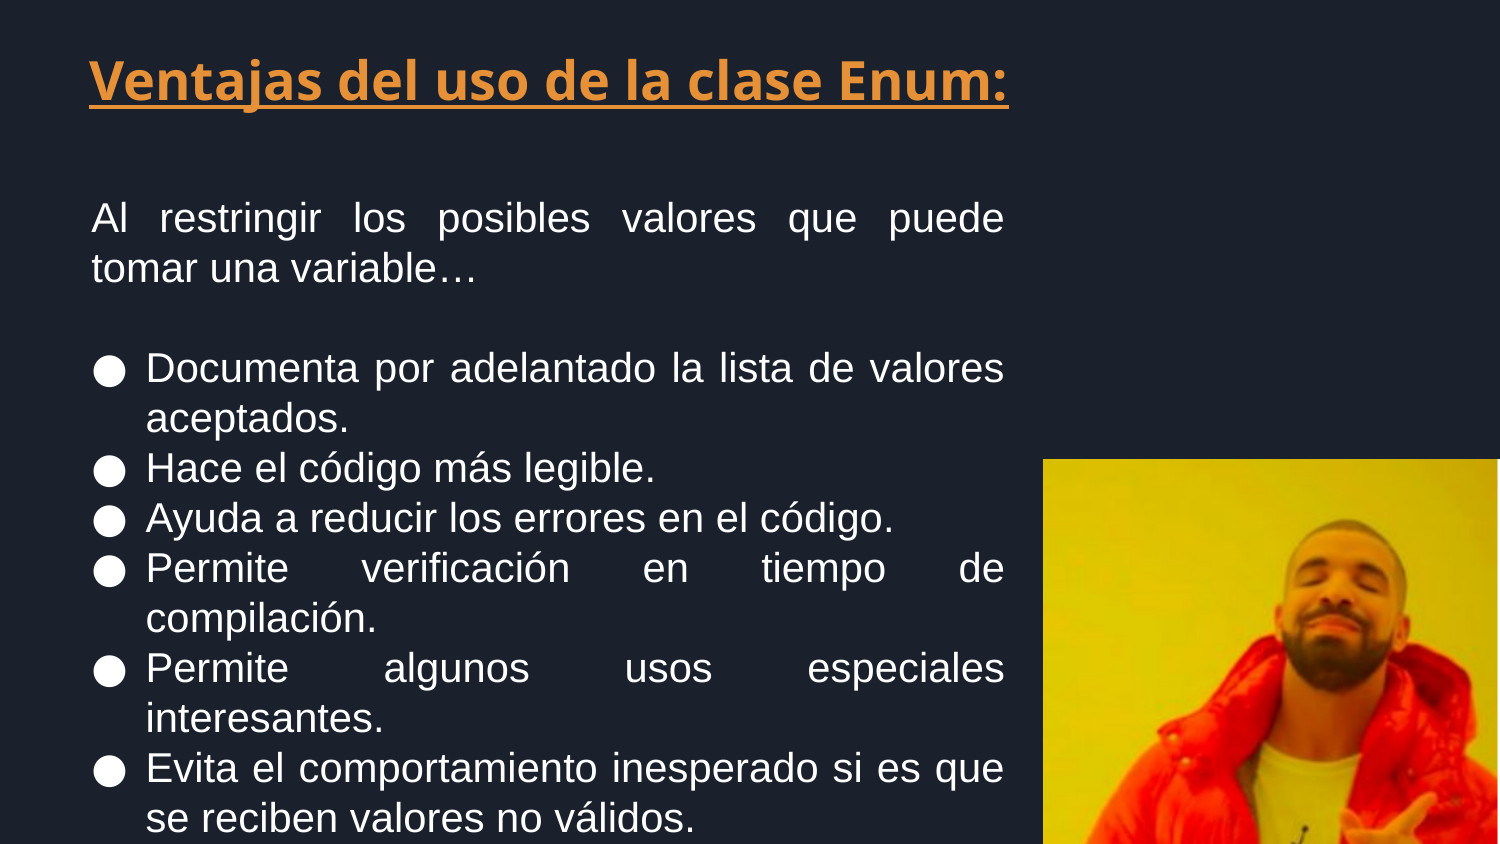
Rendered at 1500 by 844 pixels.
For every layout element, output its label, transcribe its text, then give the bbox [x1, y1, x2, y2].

text_box Al restringir los posibles valores que puede tomar una variable… Documenta por adelantado la lista de valores aceptados. Hace el código más legible. Ayuda a reducir los errores en el código. Permite verificación en tiempo de compilación. Permite algunos usos especiales interesantes. Evita el comportamiento inesperado si es que se reciben valores no válidos. [55, 175, 1021, 844]
picture [1043, 459, 1500, 844]
text_box Ventajas del uso de la clase Enum: [74, 31, 1371, 127]
